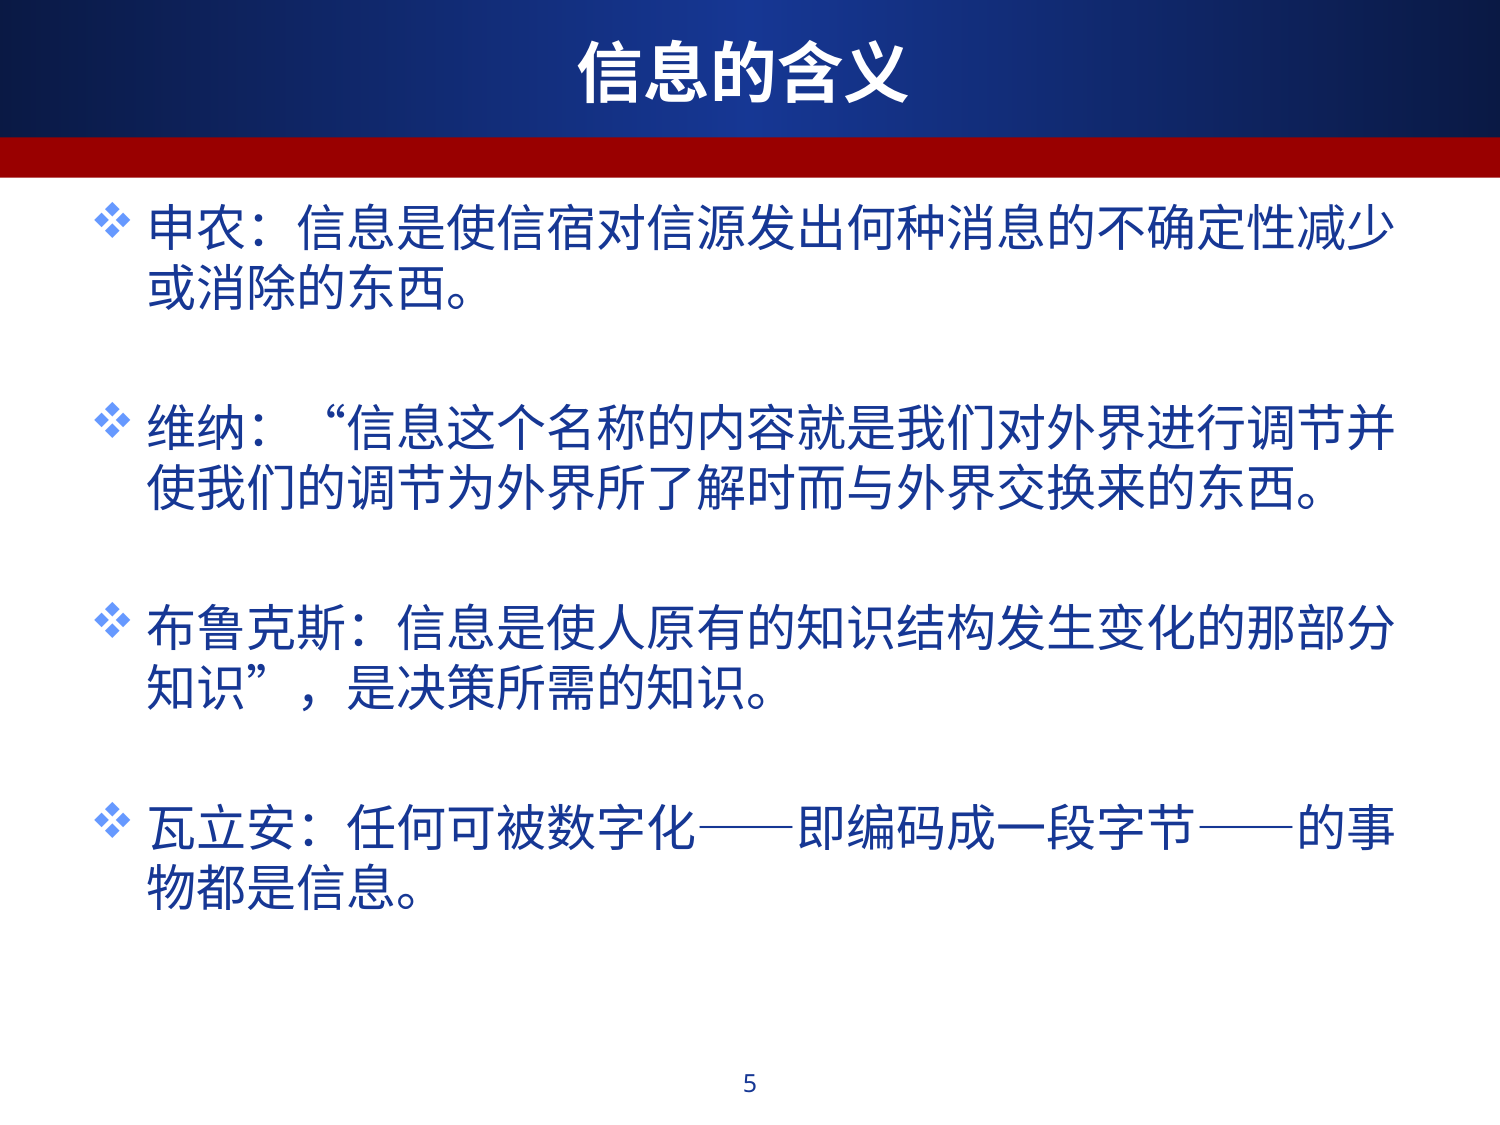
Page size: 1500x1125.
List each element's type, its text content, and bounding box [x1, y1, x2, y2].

title 信息的含义 [49, 24, 1438, 118]
list 申农：信息是使信宿对信源发出何种消息的不确定性减少或消除的东西。 维纳：“信息这个名称的内容就是我们对外界进行调节并使我们的调节为外界所了解时而与外界交换来的东西。 布鲁克斯：信息是使人原有的知识结构发生变化的那部分知识”，是决策所需的知识。 瓦立安：任何可被数字化——即编码成一段字节——的事物都是信息。 [74, 188, 1426, 1051]
slide_number 5 [574, 1059, 926, 1113]
